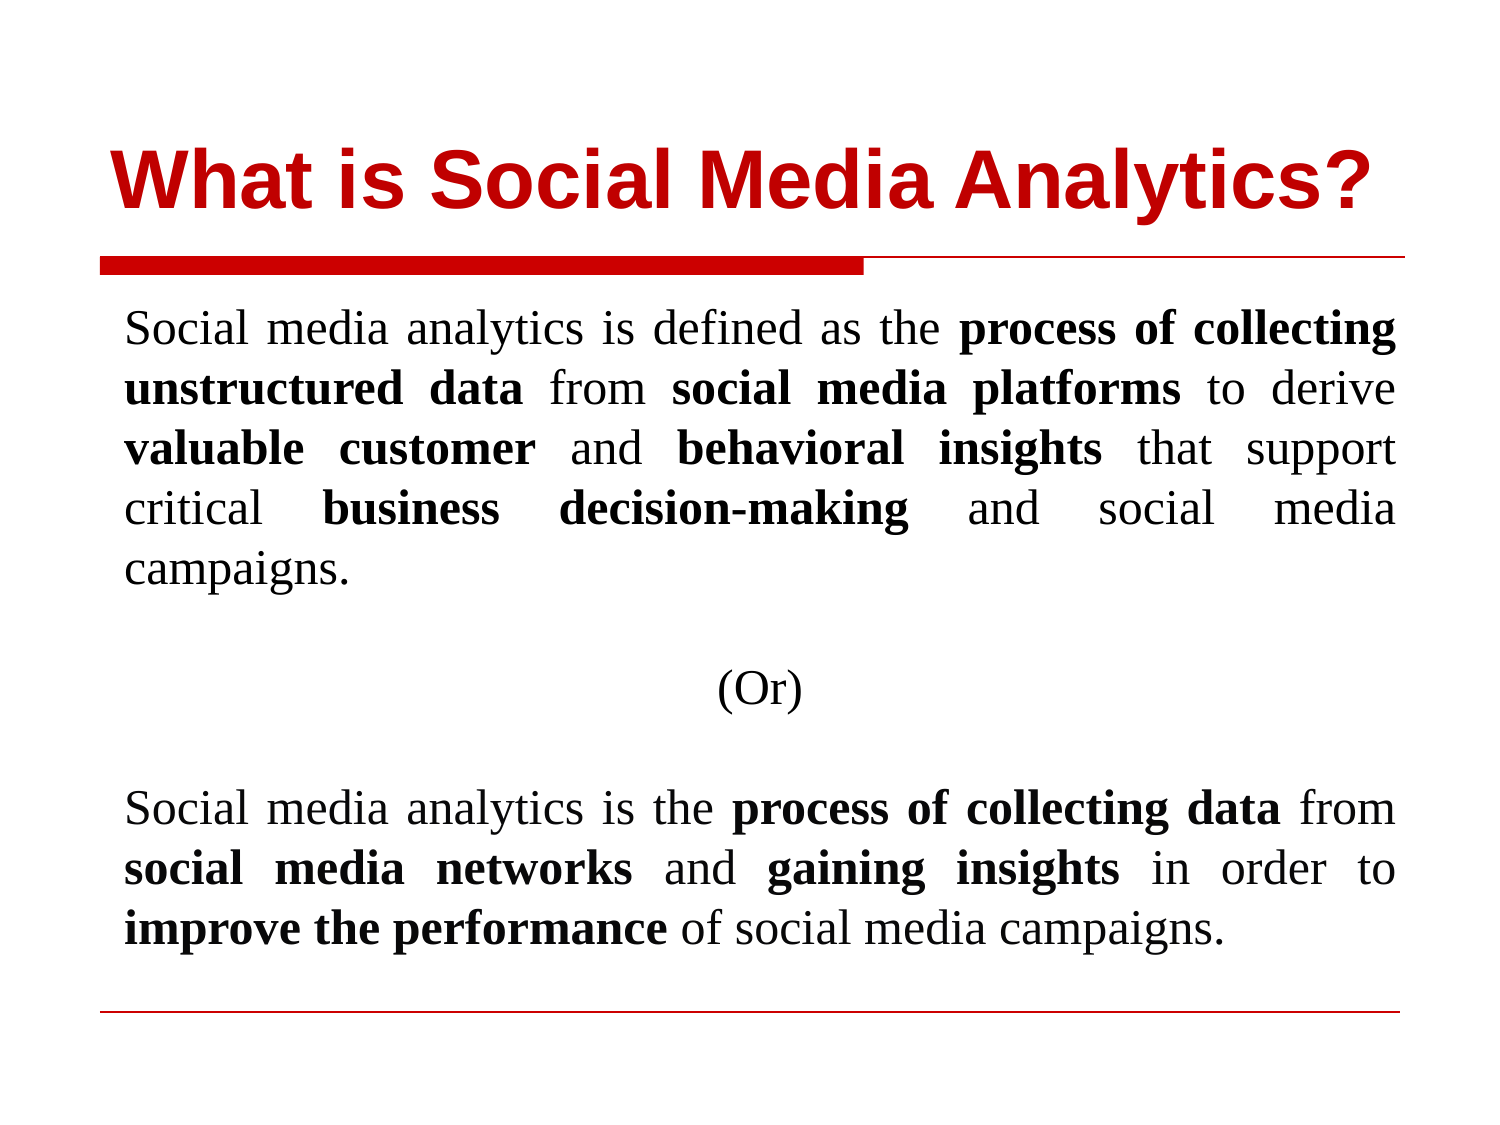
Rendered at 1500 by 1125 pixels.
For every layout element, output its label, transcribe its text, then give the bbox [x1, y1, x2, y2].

title What is Social Media Analytics? [110, 125, 1388, 225]
text_box Social media analytics is defined as the process of collecting unstructured data from social media platforms to derive valuable customer and behavioral insights that support critical business decision-making and social media campaigns. (Or) Social media analytics is the process of collecting data from social media networks and gaining insights in order to improve the performance of social media campaigns. [109, 287, 1412, 963]
